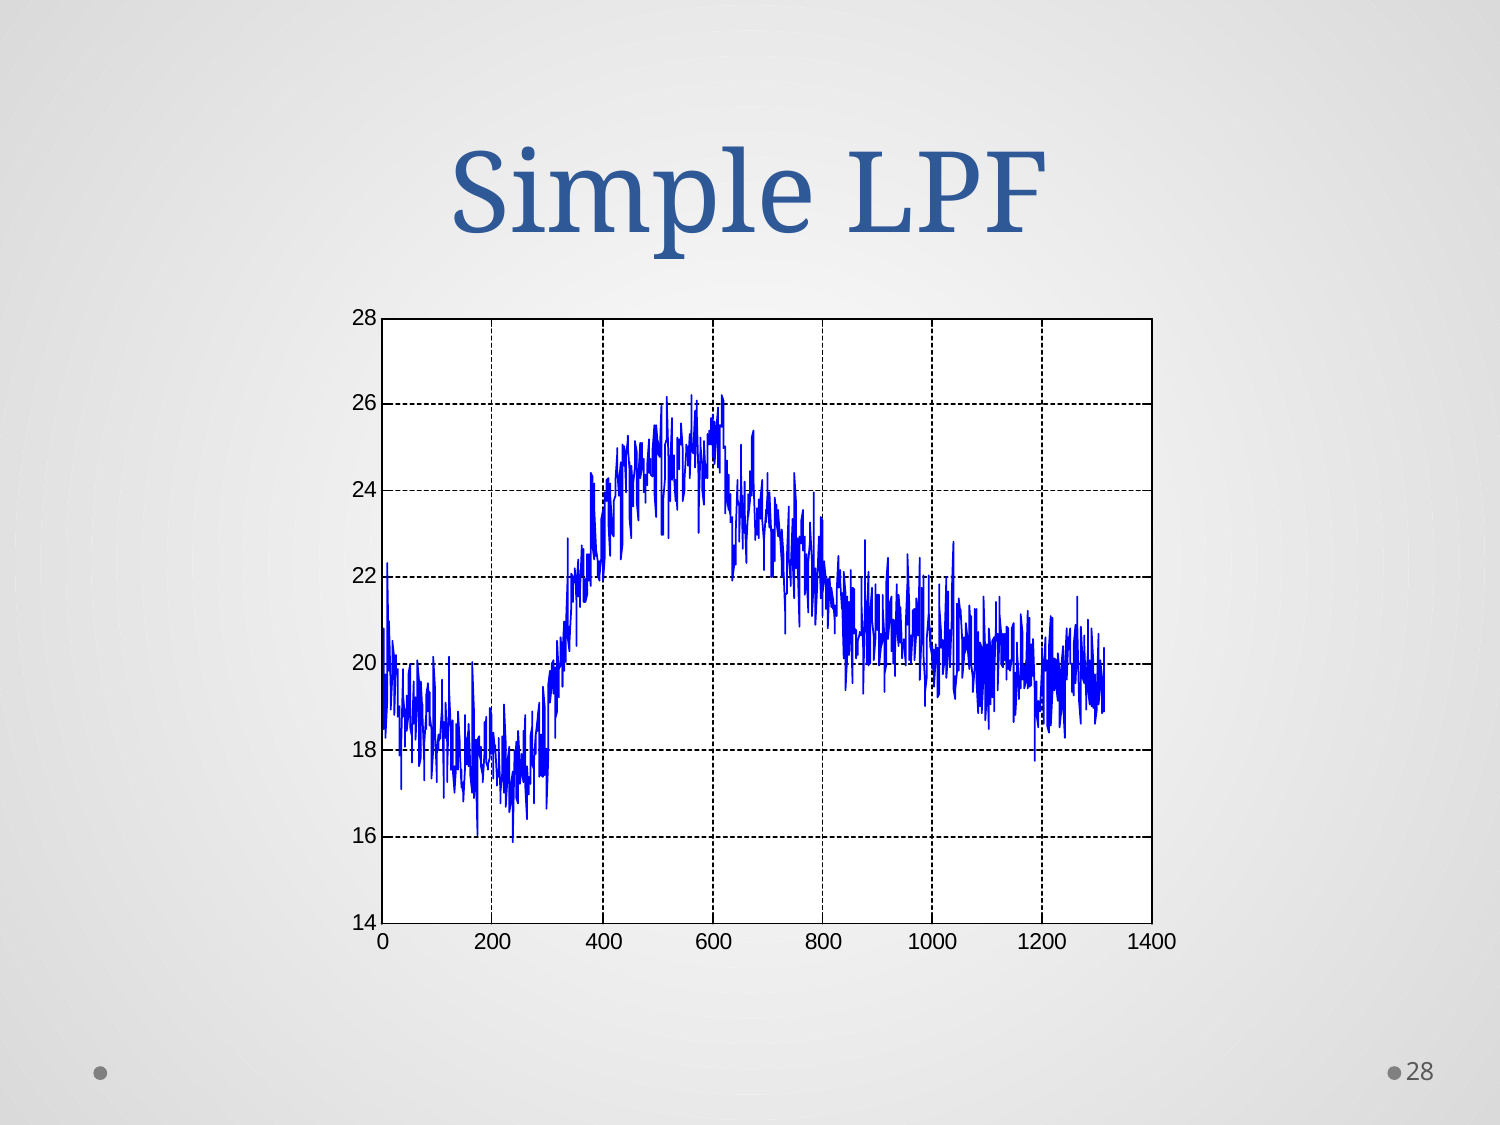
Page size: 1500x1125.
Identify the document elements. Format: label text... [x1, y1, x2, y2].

slide_number 28 [1401, 1042, 1494, 1103]
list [254, 262, 1246, 1006]
title Simple LPF [75, 0, 1425, 263]
